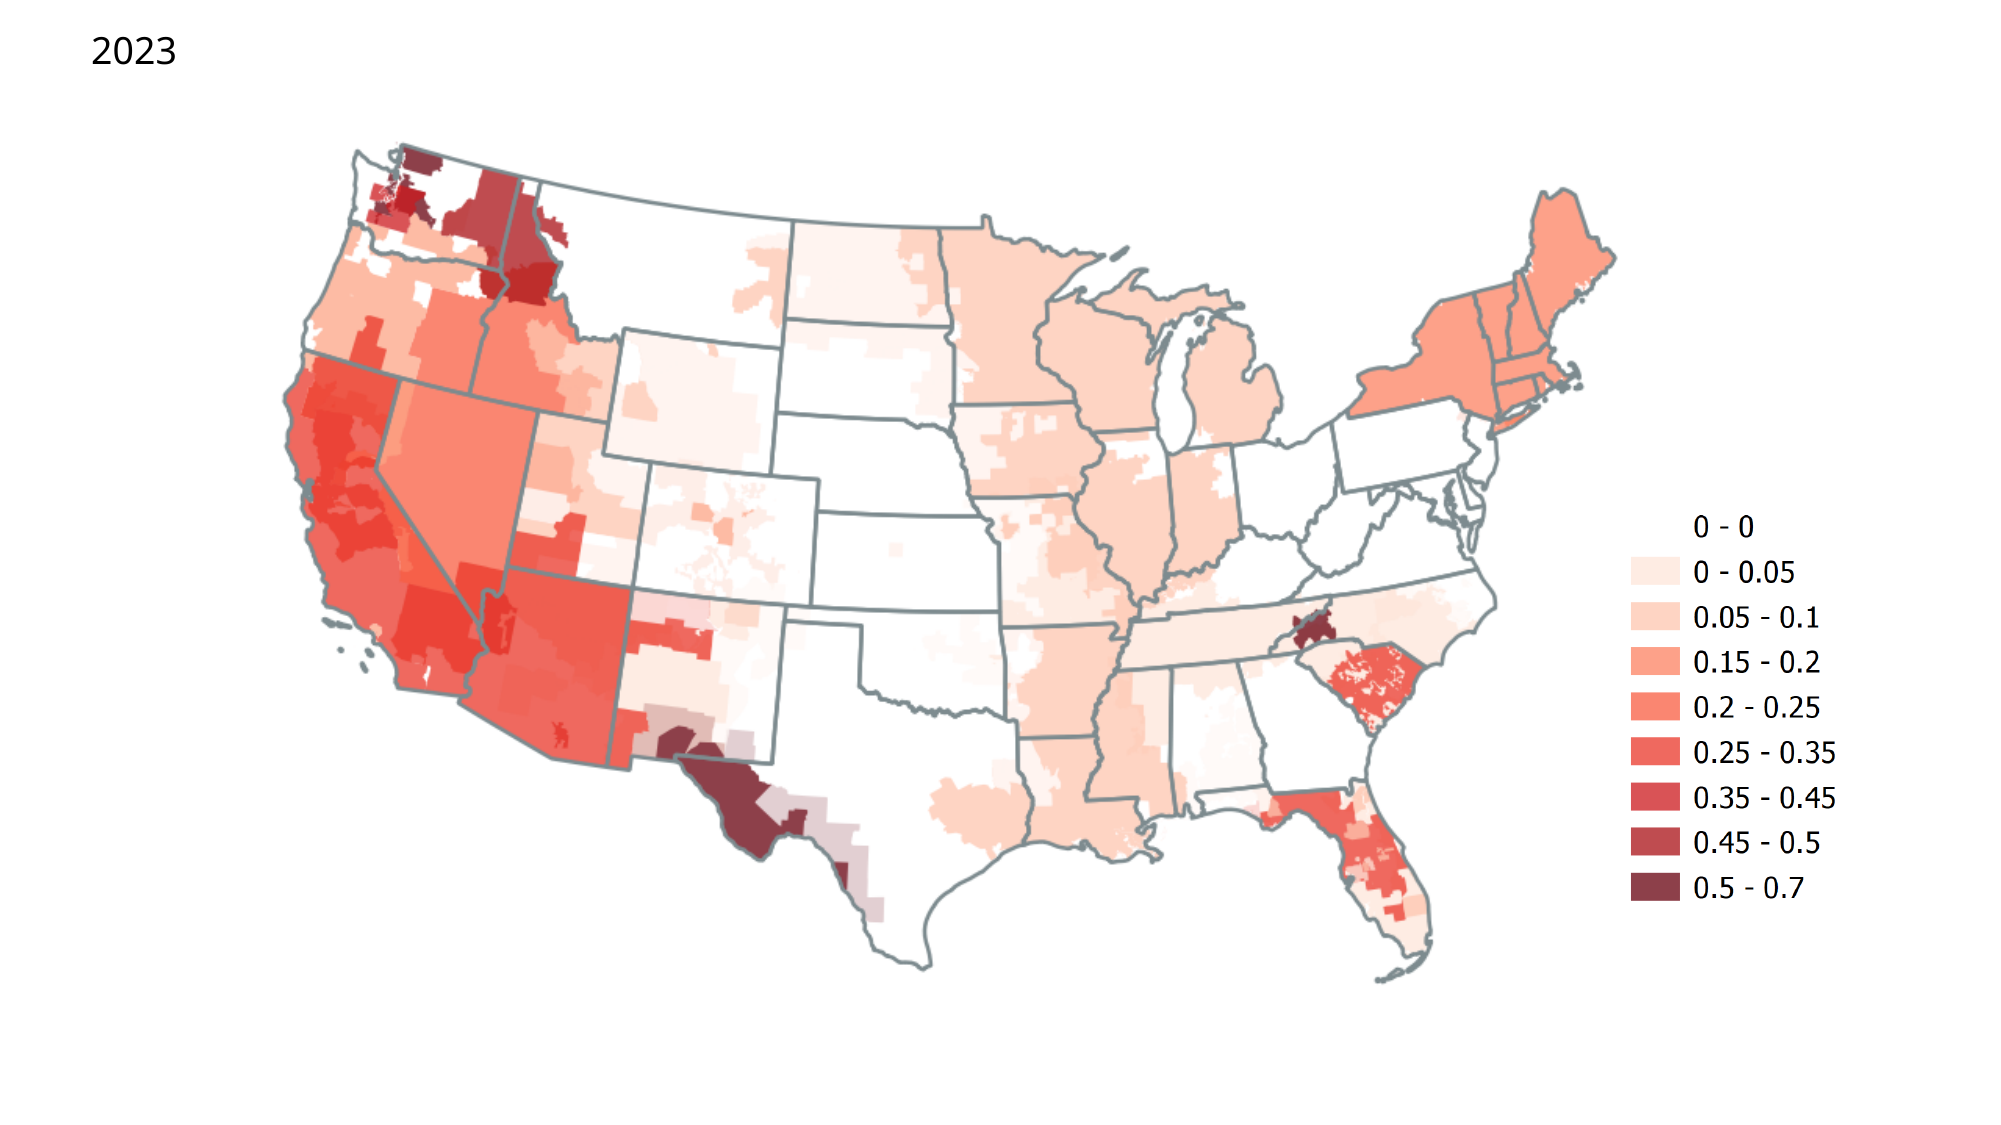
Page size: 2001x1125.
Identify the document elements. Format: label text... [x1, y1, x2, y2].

text_box 2023 [76, 19, 1661, 80]
picture [265, 131, 1850, 994]
